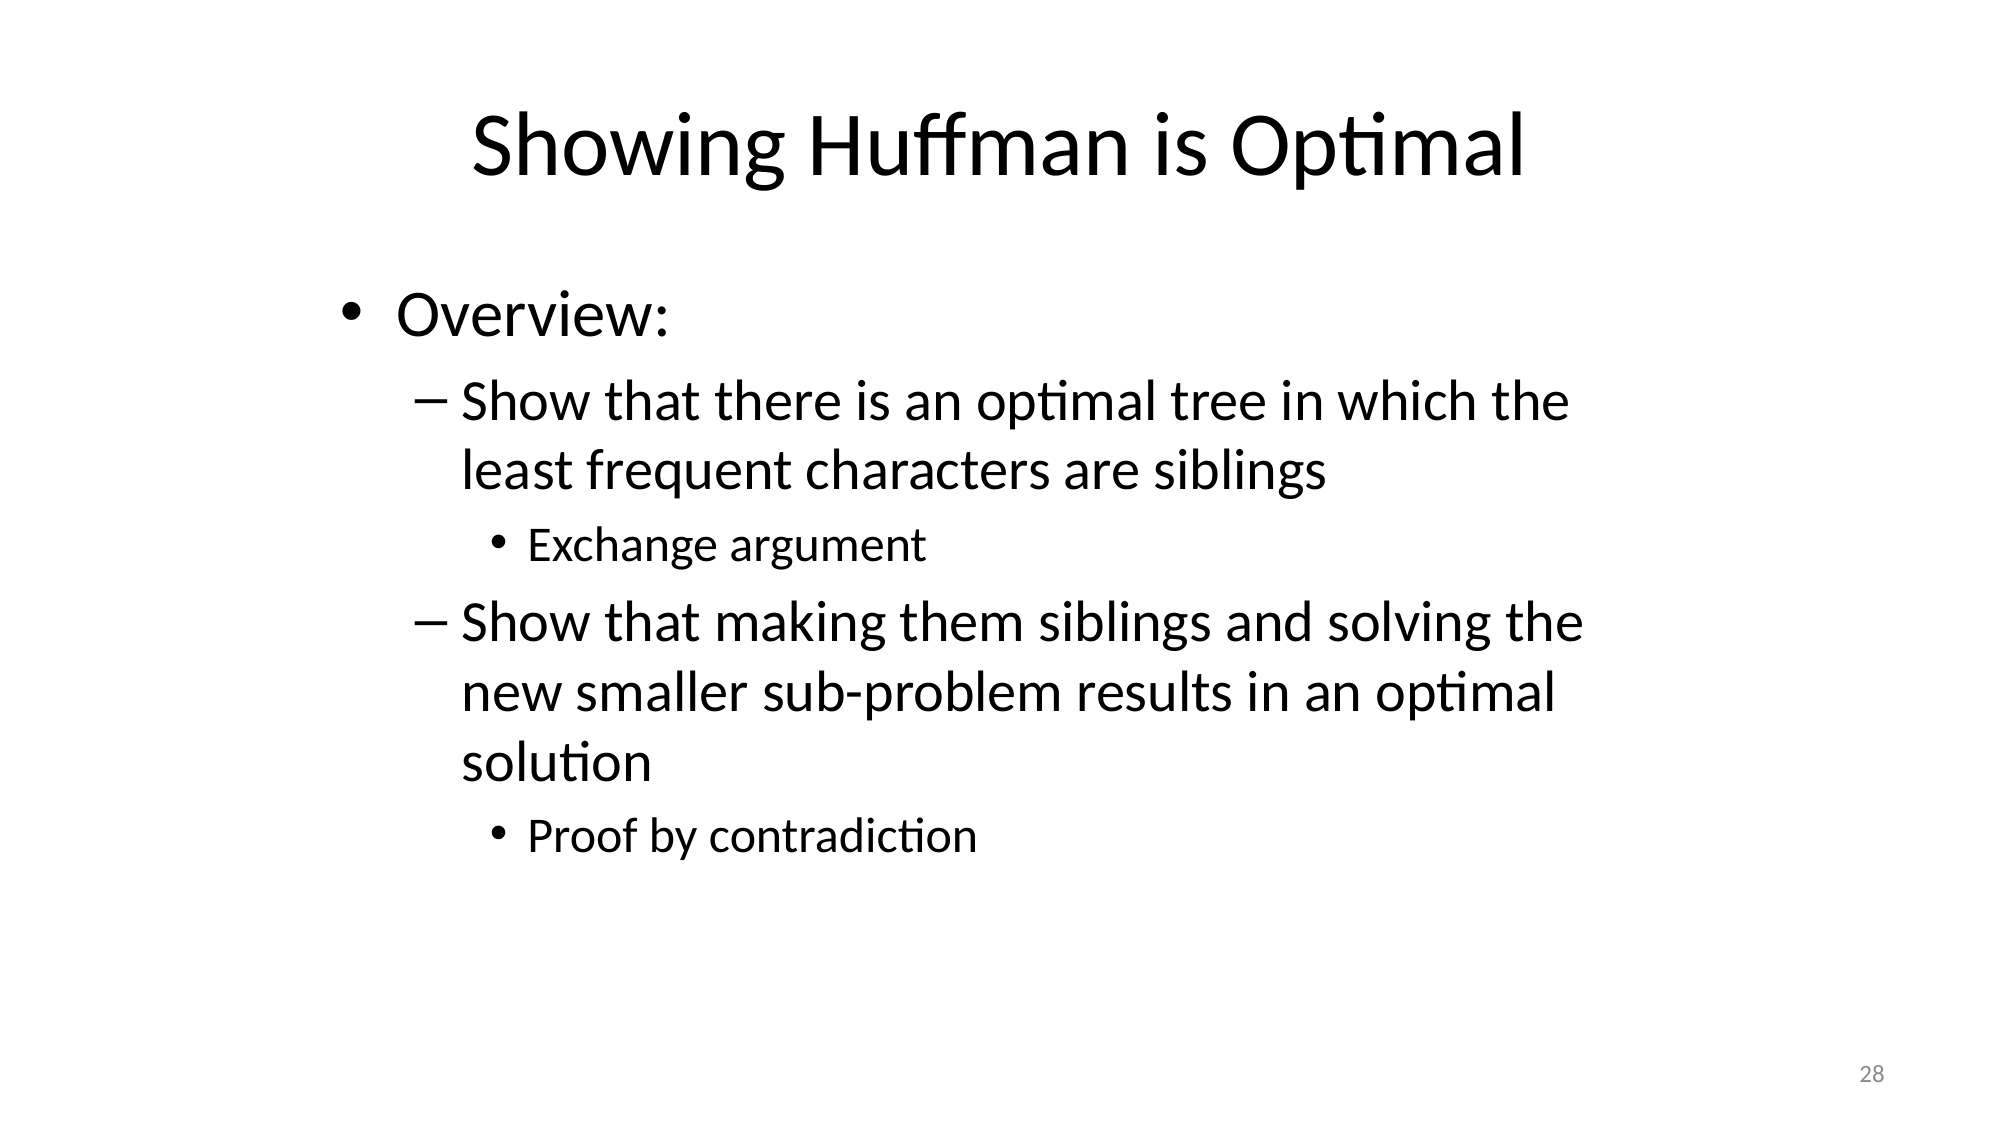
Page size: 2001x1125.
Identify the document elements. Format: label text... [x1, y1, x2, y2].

slide_number 28 [1433, 1042, 1900, 1103]
title Showing Huffman is Optimal [99, 45, 1900, 233]
list Overview: Show that there is an optimal tree in which the least frequent characters are siblings Exchange argument Show that making them siblings and solving the new smaller sub-problem results in an optimal solution Proof by contradiction [324, 262, 1675, 925]
